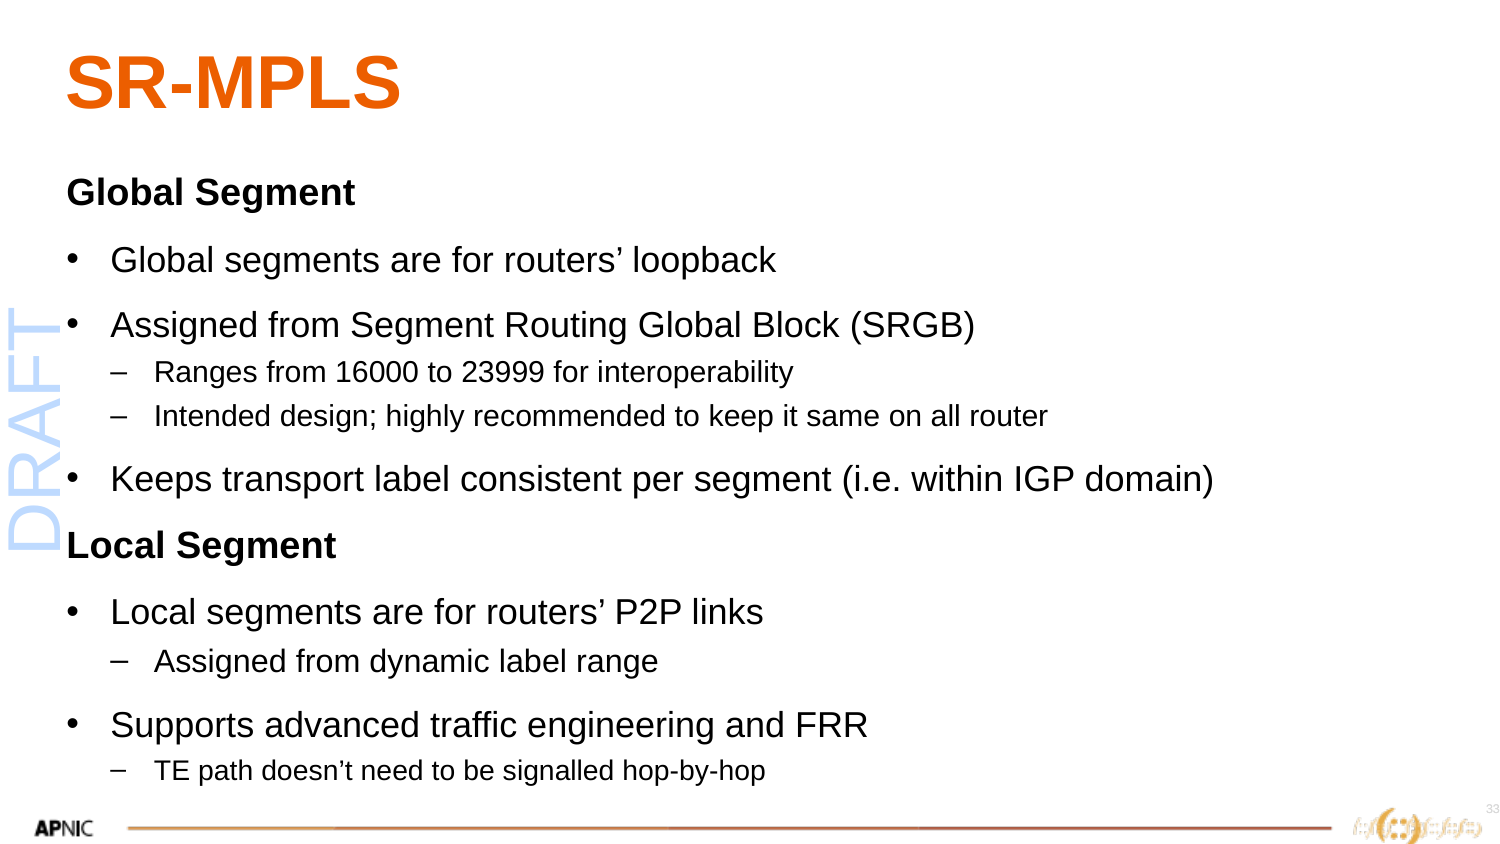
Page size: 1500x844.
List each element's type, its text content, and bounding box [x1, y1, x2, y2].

list Global Segment Global segments are for routers’ loopback Assigned from Segment Routing Global Block (SRGB) Ranges from 16000 to 23999 for interoperability Intended design; highly recommended to keep it same on all router Keeps transport label consistent per segment (i.e. within IGP domain) Local Segment Local segments are for routers’ P2P links Assigned from dynamic label range Supports advanced traffic engineering and FRR TE path doesn’t need to be signalled hop-by-hop [66, 167, 1437, 788]
title SR-MPLS [64, 8, 1436, 149]
